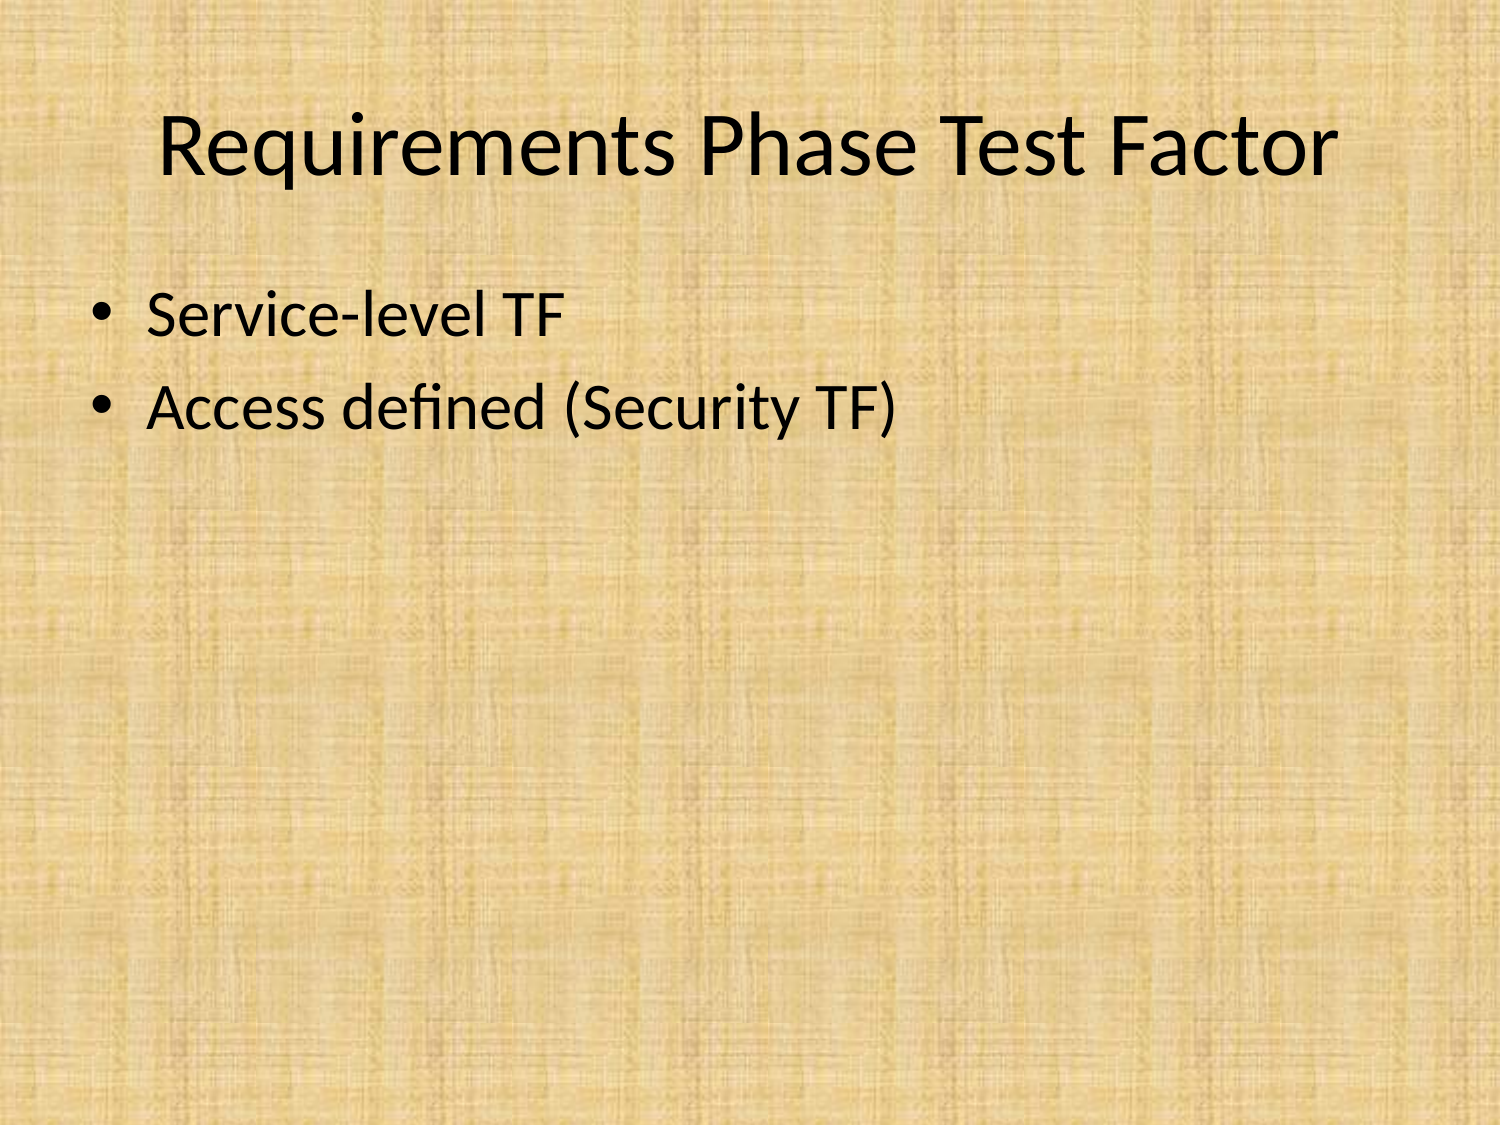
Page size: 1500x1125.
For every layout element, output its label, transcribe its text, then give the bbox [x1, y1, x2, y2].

picture [0, 0, 1500, 1125]
list Service-level TF Access defined (Security TF) [75, 262, 1425, 1005]
title Requirements Phase Test Factor [75, 45, 1425, 233]
